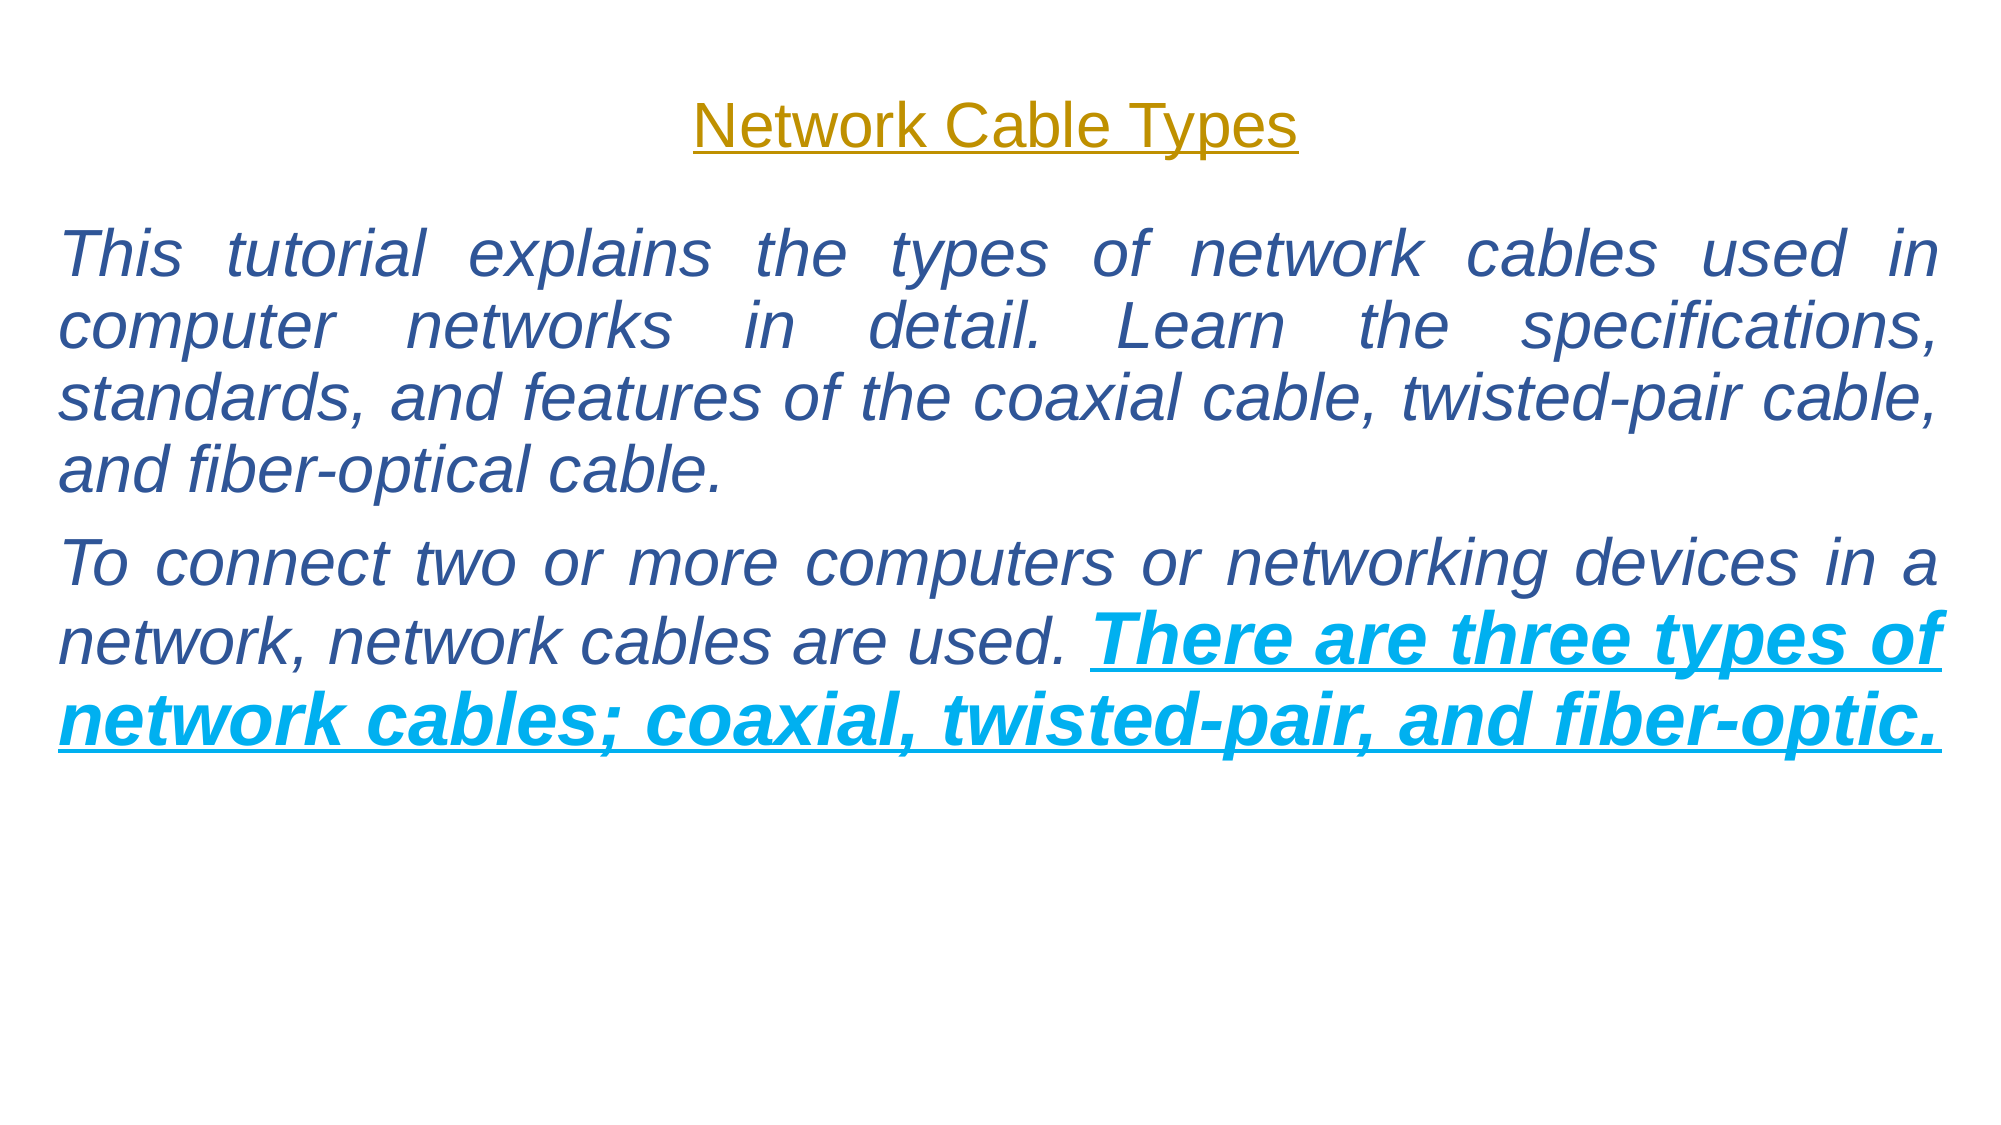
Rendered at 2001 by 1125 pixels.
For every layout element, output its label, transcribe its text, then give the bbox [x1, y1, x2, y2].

subtitle This tutorial explains the types of network cables used in computer networks in detail. Learn the specifications, standards, and features of the coaxial cable, twisted-pair cable, and fiber-optical cable. To connect two or more computers or networking devices in a network, network cables are used. There are three types of network cables; coaxial, twisted-pair, and fiber-optic. [43, 210, 1958, 1097]
title Network Cable Types [35, 84, 1957, 256]
